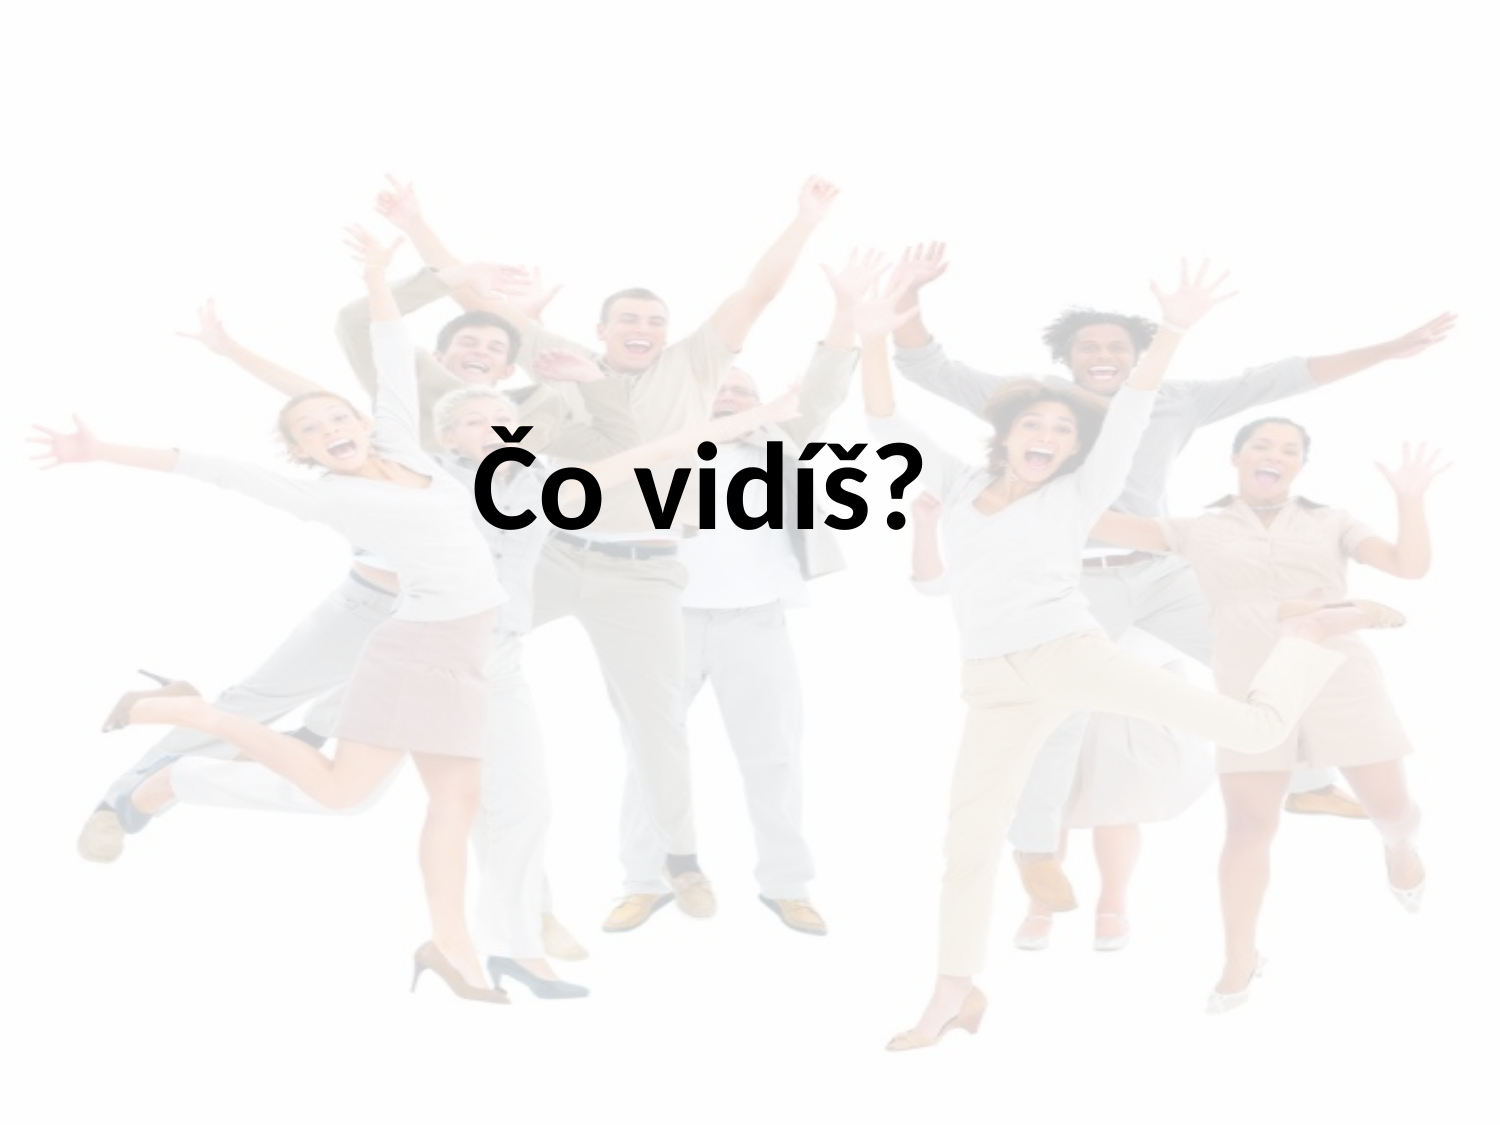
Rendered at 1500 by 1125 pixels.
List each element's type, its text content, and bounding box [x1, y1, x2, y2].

text_box Čo vidíš? [457, 397, 973, 562]
